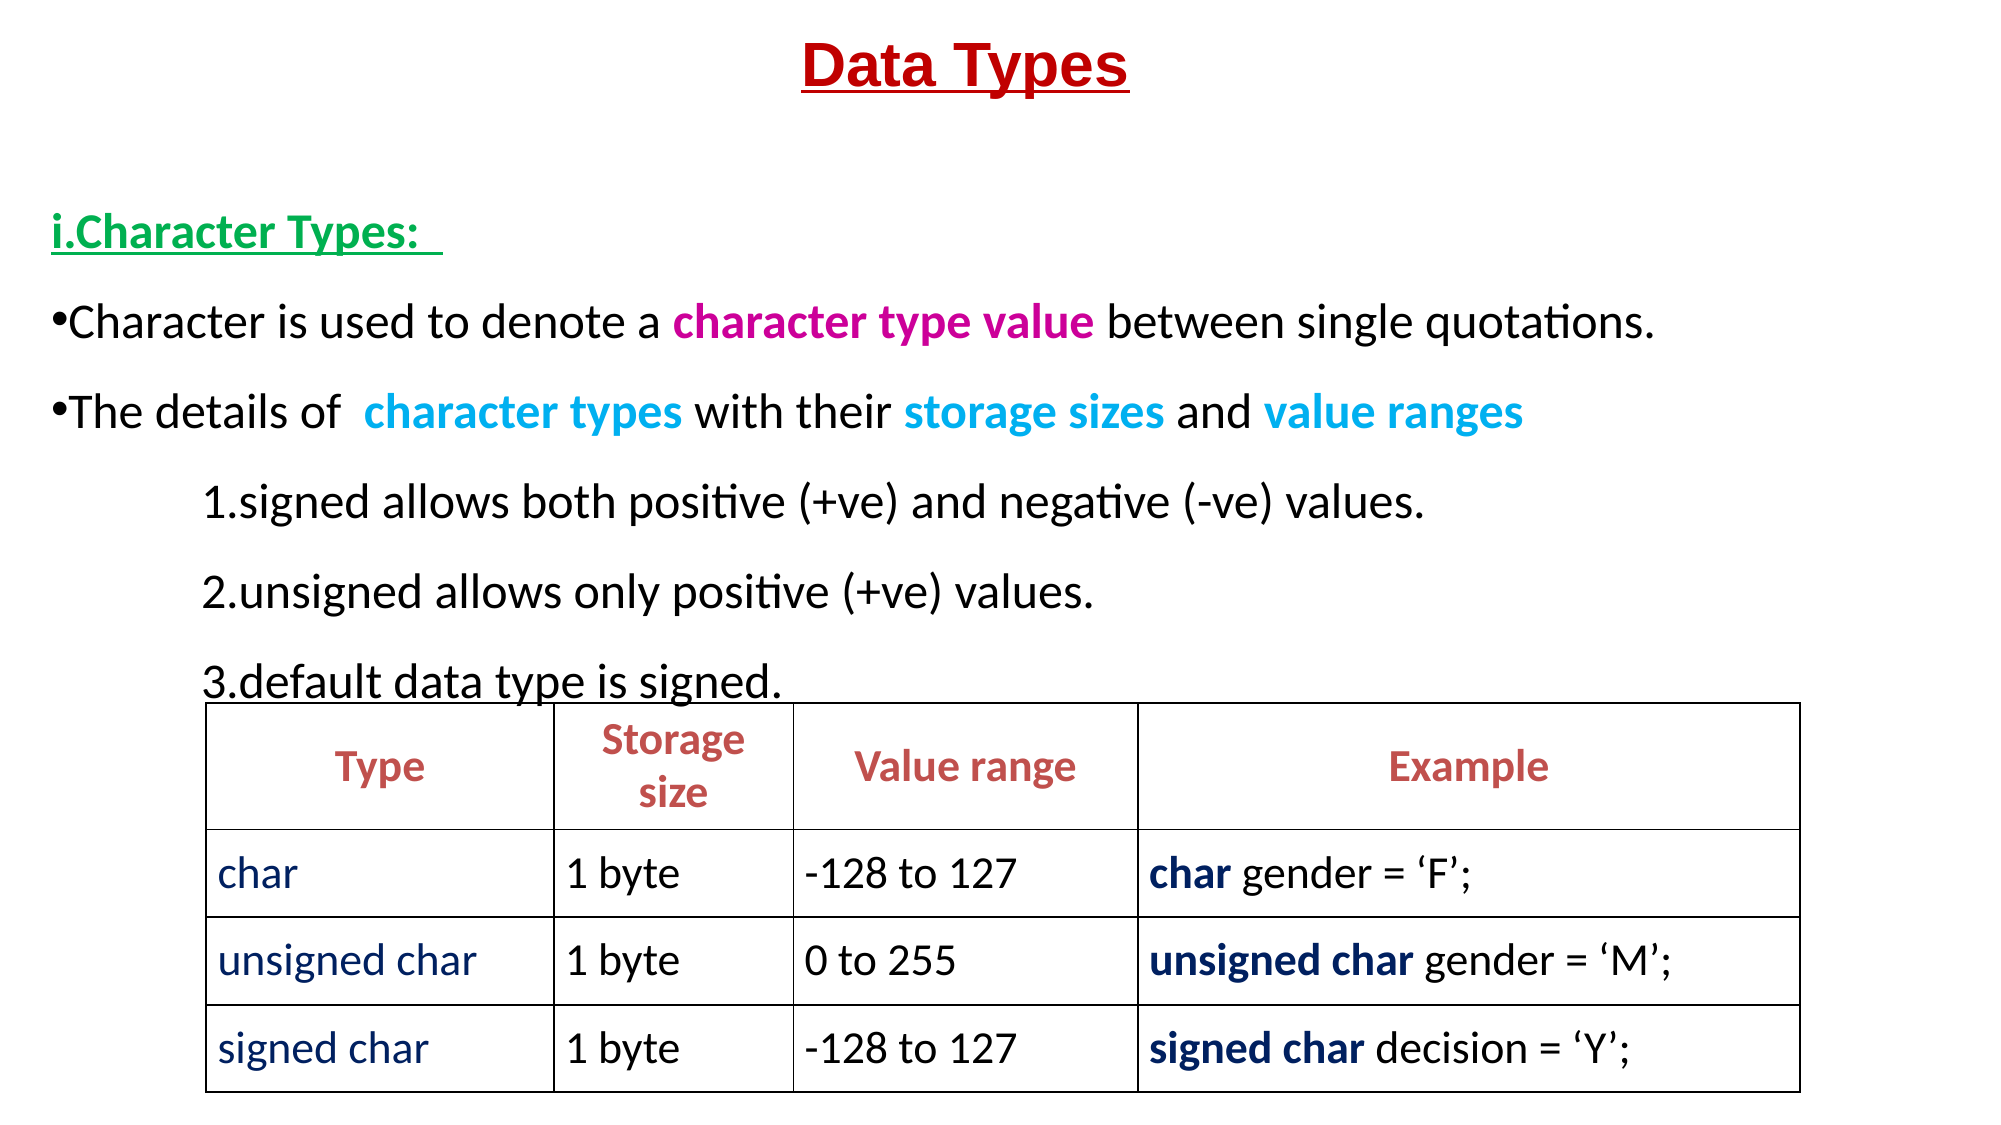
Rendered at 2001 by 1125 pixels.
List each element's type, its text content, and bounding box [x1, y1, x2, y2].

text_box Data Types [65, 30, 1866, 107]
table_header Example [1139, 704, 1799, 829]
table_cell -128 to 127 [794, 1006, 1137, 1091]
table_cell 1 byte [555, 918, 793, 1004]
table_cell char [207, 830, 553, 916]
table_cell char gender = ‘F’; [1139, 830, 1799, 916]
table_header Storage size [555, 704, 793, 829]
table_cell 1 byte [555, 830, 793, 916]
table_header Value range [794, 704, 1137, 829]
table_cell unsigned char gender = ‘M’; [1139, 918, 1799, 1004]
table_cell 0 to 255 [794, 918, 1137, 1004]
table_cell -128 to 127 [794, 830, 1137, 916]
table_cell signed char decision = ‘Y’; [1139, 1006, 1799, 1091]
table_header Type [207, 704, 553, 829]
table_cell signed char [207, 1006, 553, 1091]
table_cell unsigned char [207, 918, 553, 1004]
text_box i.Character Types: Character is used to denote a character type value between single quotations. The details of character types with their storage sizes and value ranges 1.signed allows both positive (+ve) and negative (-ve) values. 2.unsigned allows only positive (+ve) values. 3.default data type is signed. [35, 161, 1925, 777]
table_cell 1 byte [555, 1006, 793, 1091]
